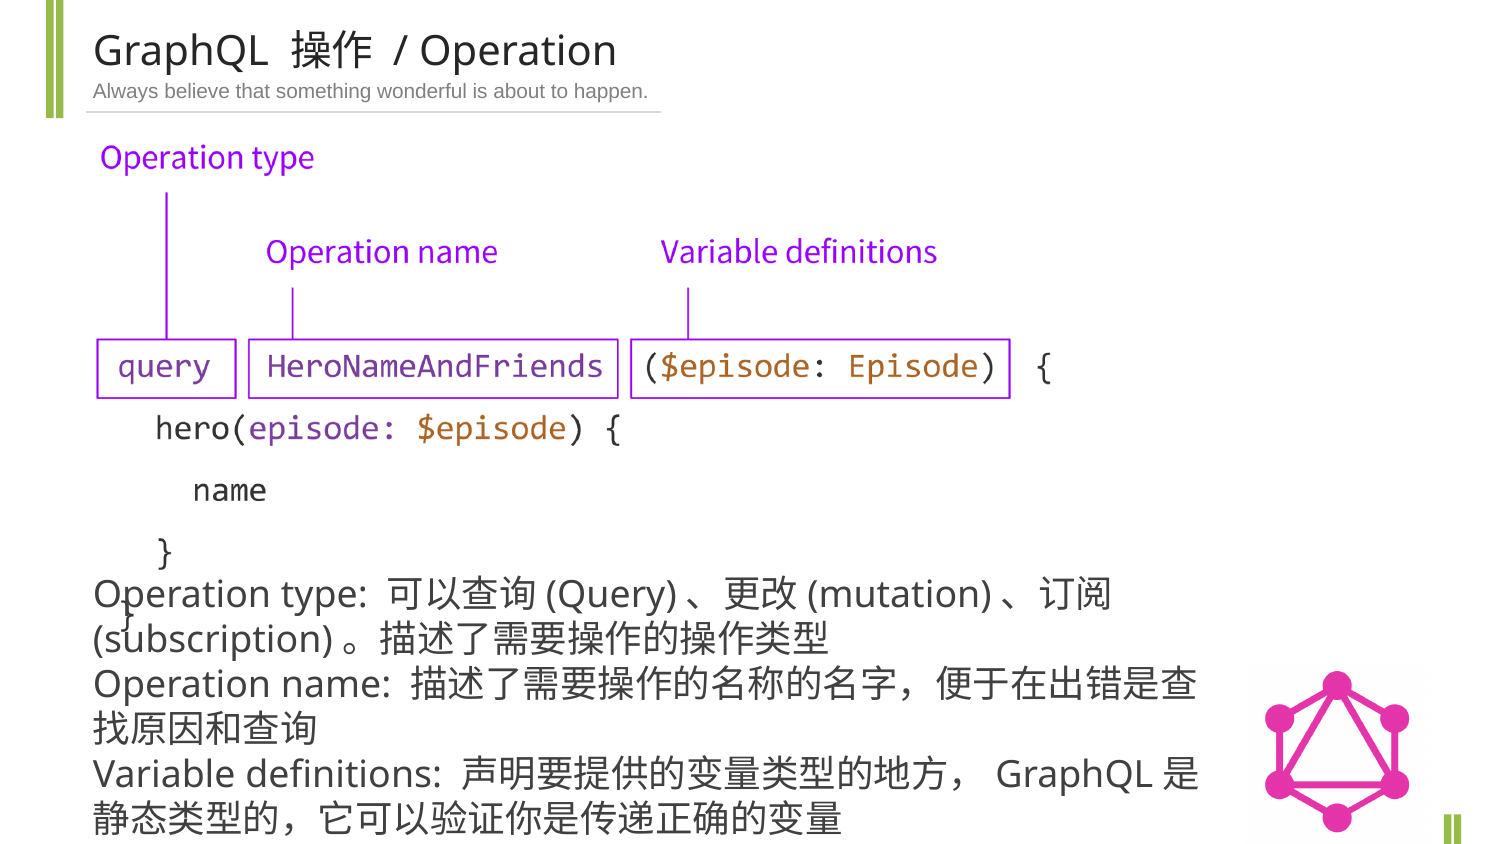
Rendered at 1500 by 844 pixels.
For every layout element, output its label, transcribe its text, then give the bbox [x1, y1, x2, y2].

text_box Always believe that something wonderful is about to happen. [78, 70, 714, 111]
picture [81, 135, 1074, 643]
picture [1244, 658, 1430, 844]
text_box Operation type: 可以查询(Query)、更改(mutation)、订阅(subscription)。描述了需要操作的操作类型 Operation name: 描述了需要操作的名称的名字，便于在出错是查找原因和查询 Variable definitions: 声明要提供的变量类型的地方，GraphQL是静态类型的，它可以验证你是传递正确的变量 [78, 562, 1242, 844]
text_box GraphQL 操作 / Operation [78, 15, 714, 70]
